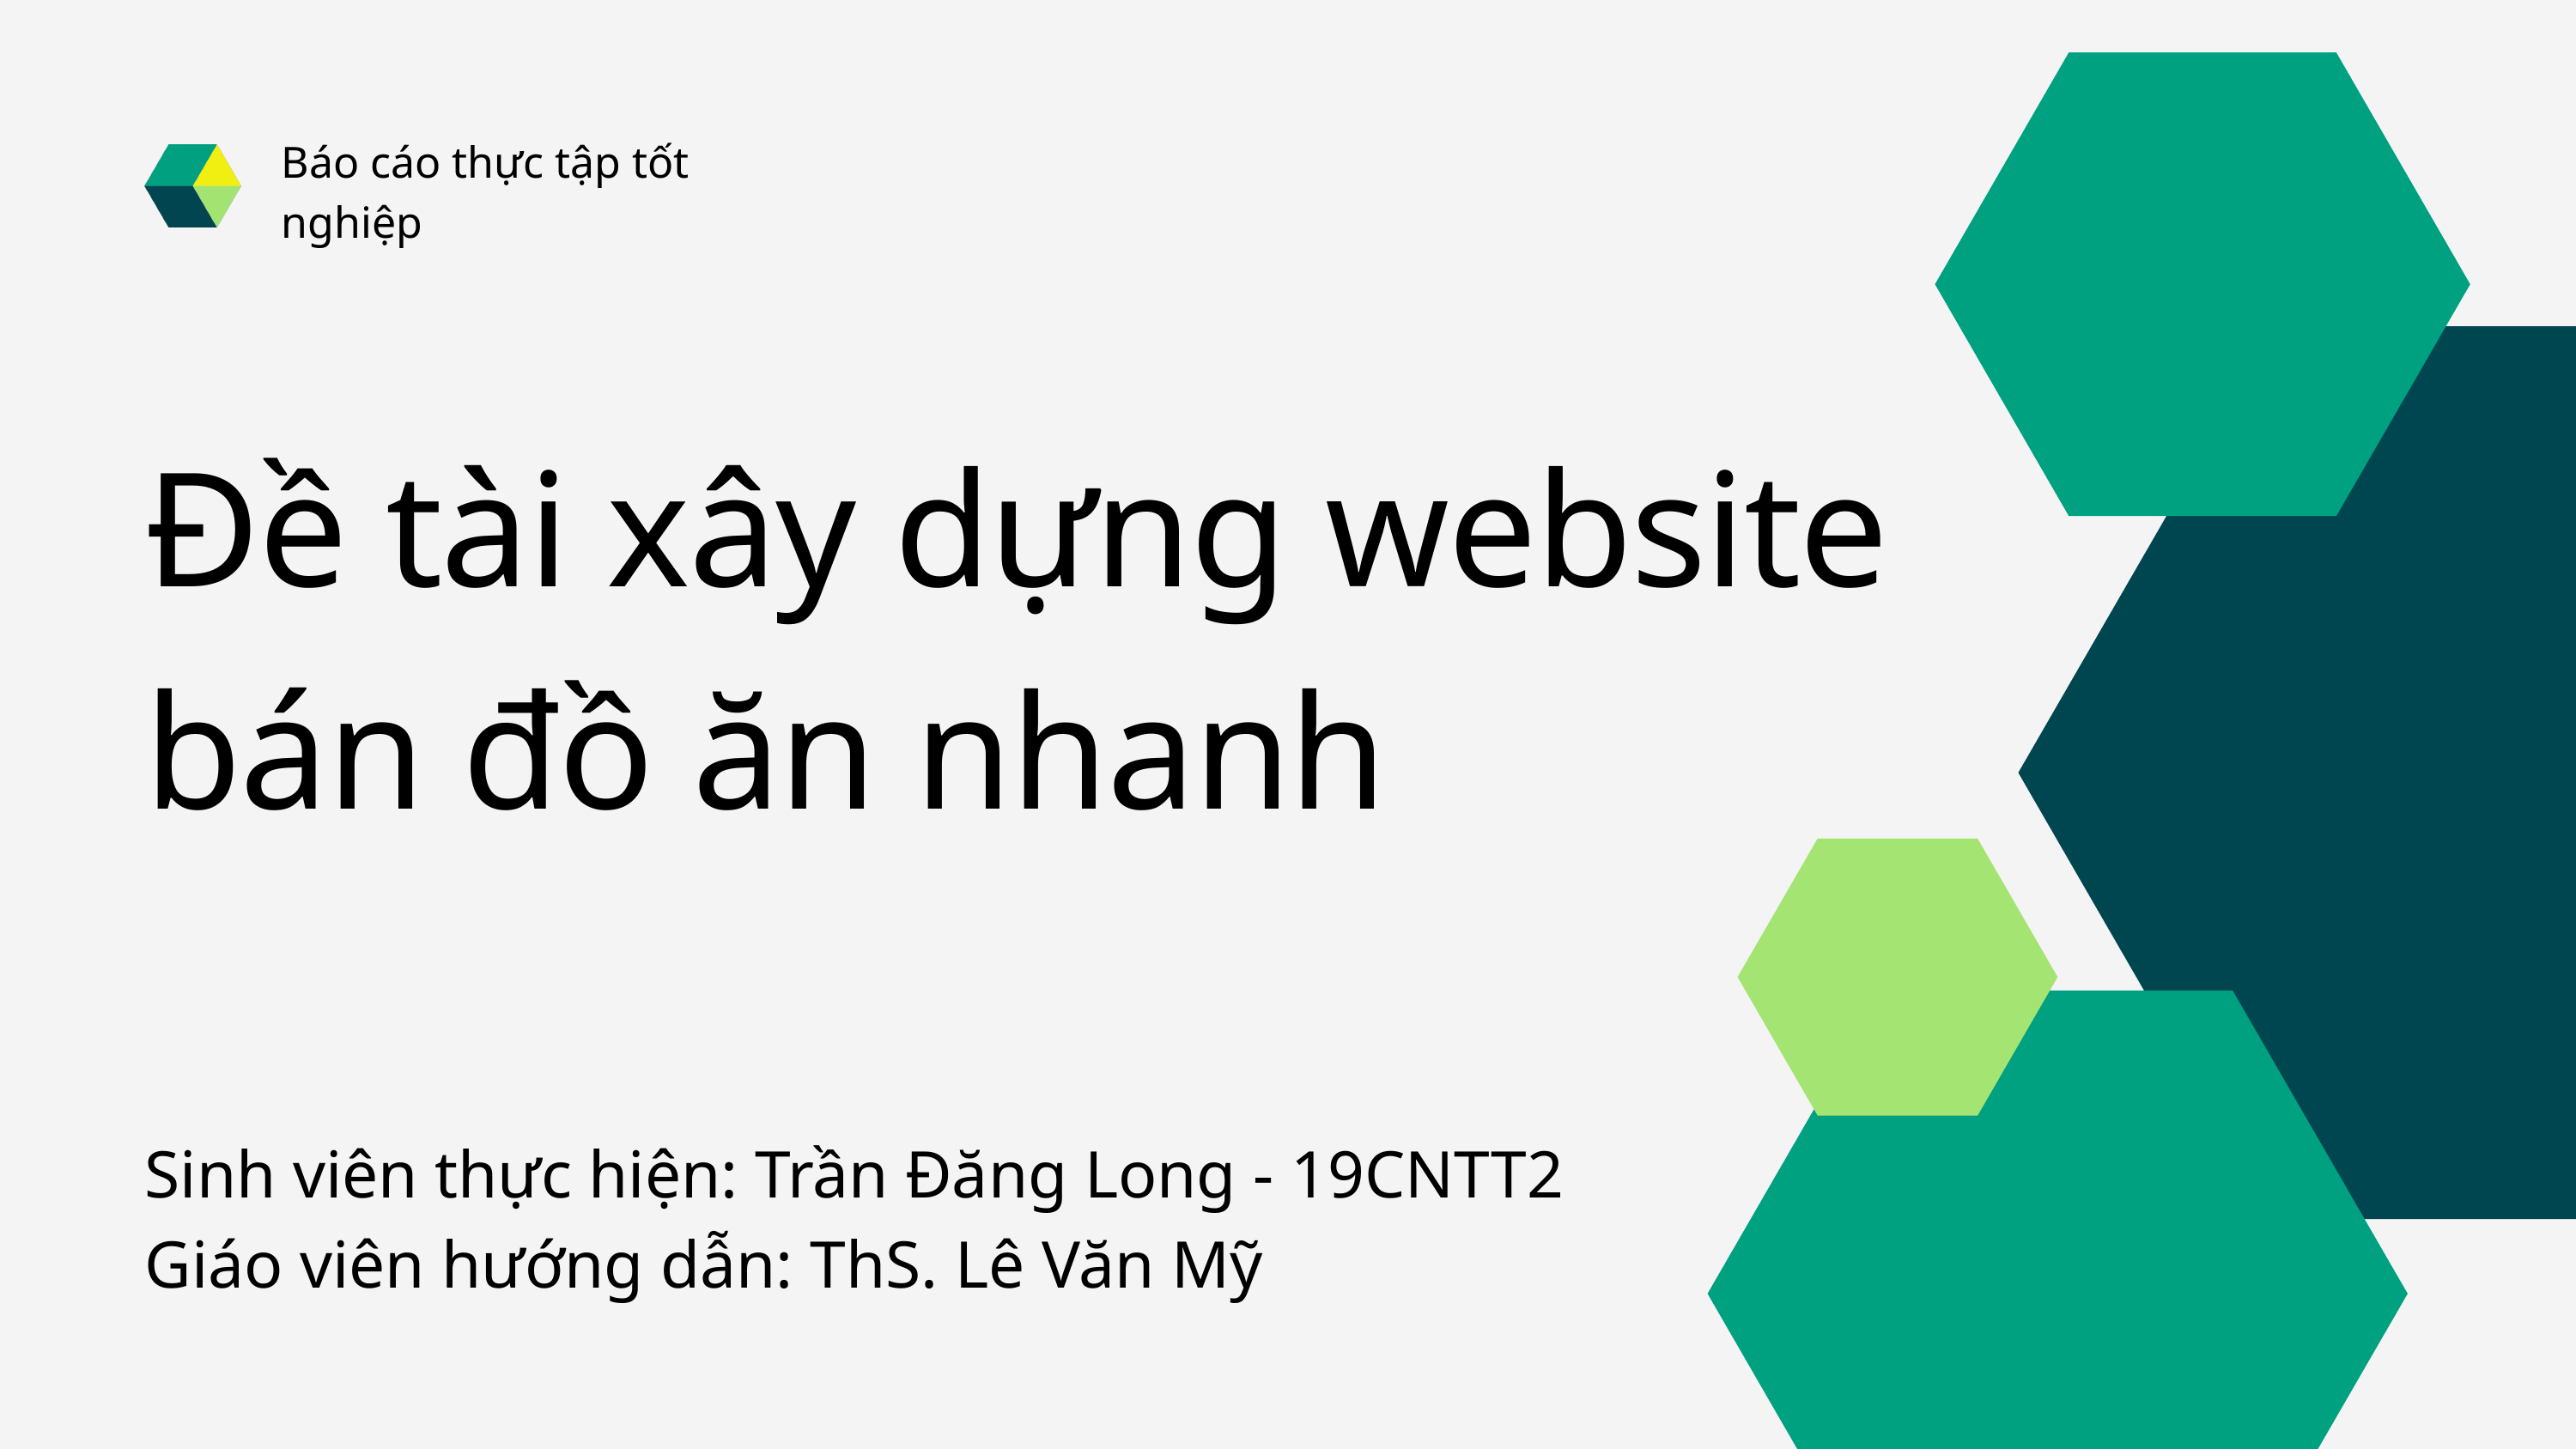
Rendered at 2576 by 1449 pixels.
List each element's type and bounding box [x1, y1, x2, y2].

text_box [1707, 990, 2409, 1449]
text_box [1737, 838, 2058, 1116]
text_box [1935, 52, 2470, 517]
text_box [2018, 325, 2576, 1220]
text_box [144, 375, 1899, 1294]
text_box [144, 130, 738, 241]
